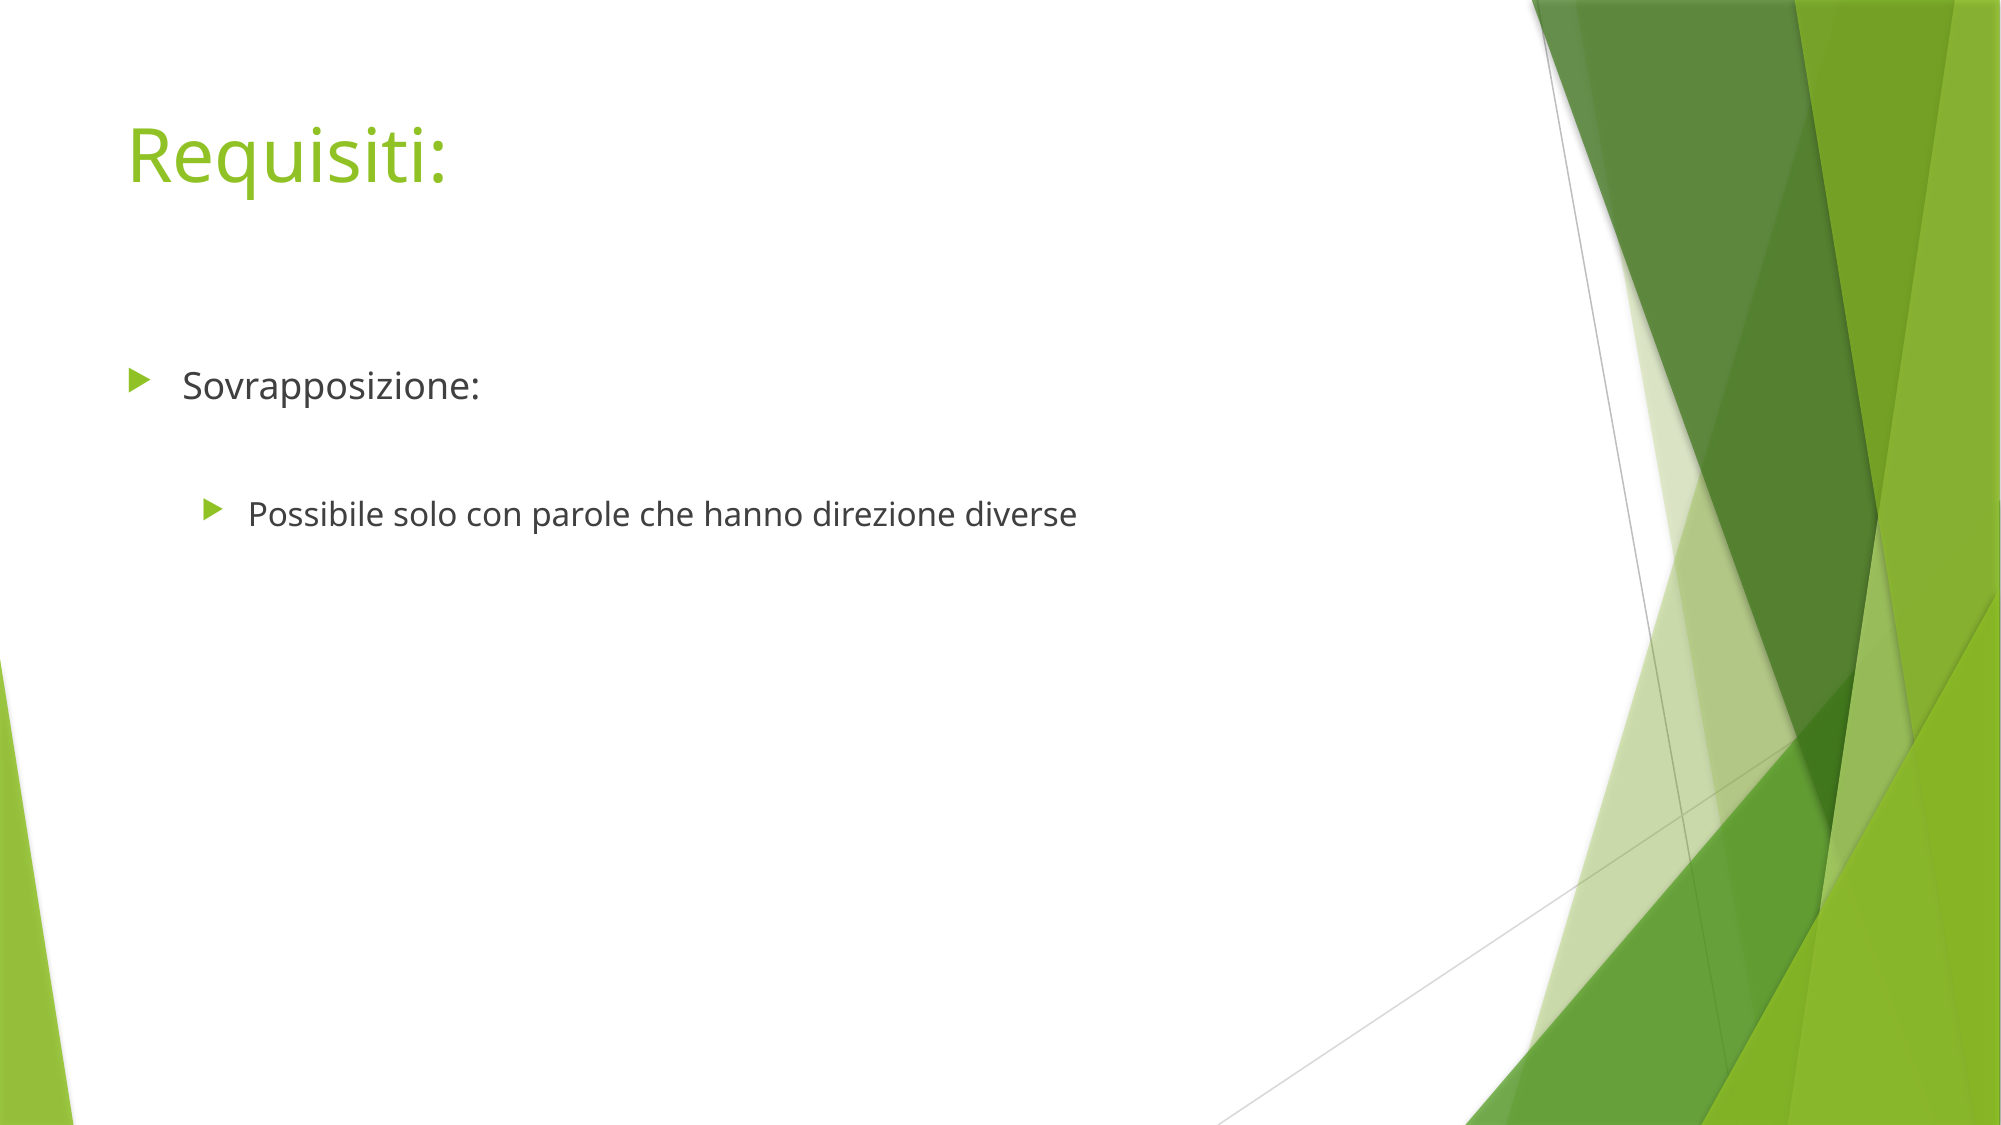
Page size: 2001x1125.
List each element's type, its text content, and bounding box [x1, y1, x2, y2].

title Requisiti: [111, 99, 1522, 317]
list Sovrapposizione: Possibile solo con parole che hanno direzione diverse [111, 354, 1522, 992]
